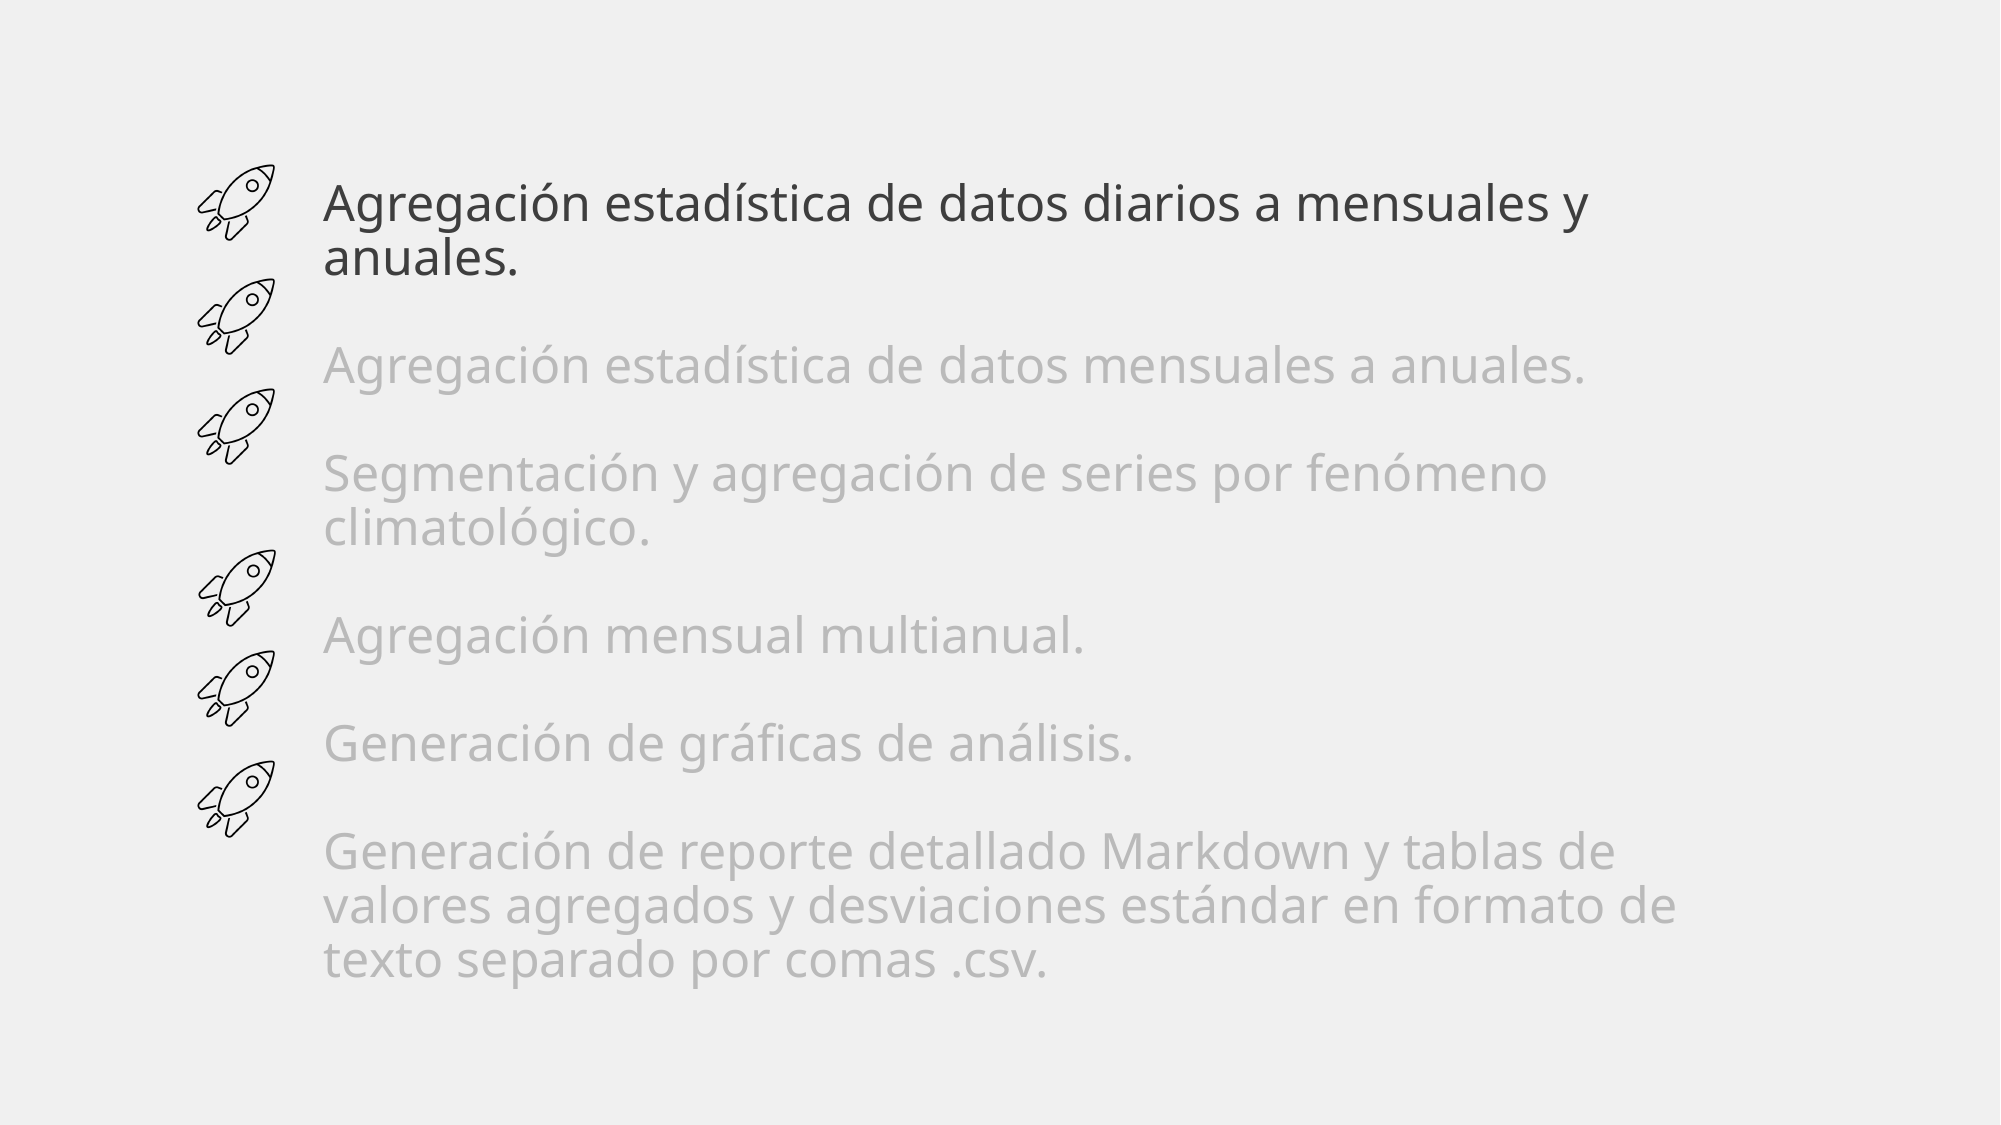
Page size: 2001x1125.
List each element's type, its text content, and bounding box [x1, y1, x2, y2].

title Agregación estadística de datos diarios a mensuales y anuales. Agregación estadística de datos mensuales a anuales. Segmentación y agregación de series por fenómeno climatológico. Agregación mensual multianual. Generación de gráficas de análisis. Generación de reporte detallado Markdown y tablas de valores agregados y desviaciones estándar en formato de texto separado por comas .csv. [308, 170, 1738, 968]
picture [191, 754, 281, 844]
picture [191, 158, 281, 247]
picture [192, 543, 282, 633]
picture [191, 644, 281, 734]
picture [191, 272, 281, 361]
picture [191, 382, 281, 471]
